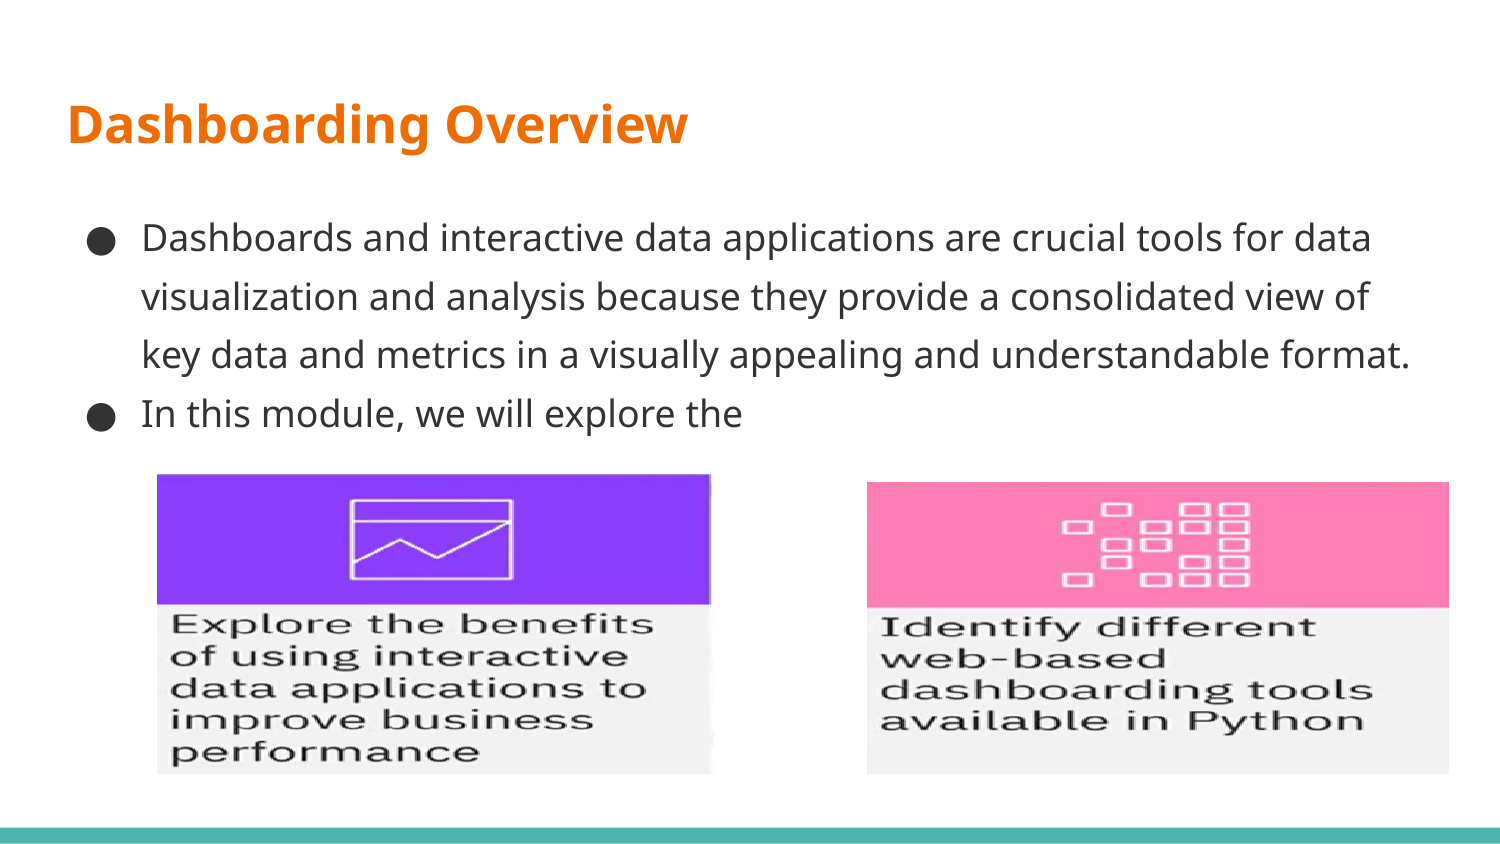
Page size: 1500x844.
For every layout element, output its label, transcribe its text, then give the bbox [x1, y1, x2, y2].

title Dashboarding Overview [51, 72, 1449, 189]
list Dashboards and interactive data applications are crucial tools for data visualization and analysis because they provide a consolidated view of key data and metrics in a visually appealing and understandable format. In this module, we will explore the [51, 189, 1449, 844]
picture [157, 474, 714, 775]
picture [867, 482, 1450, 775]
